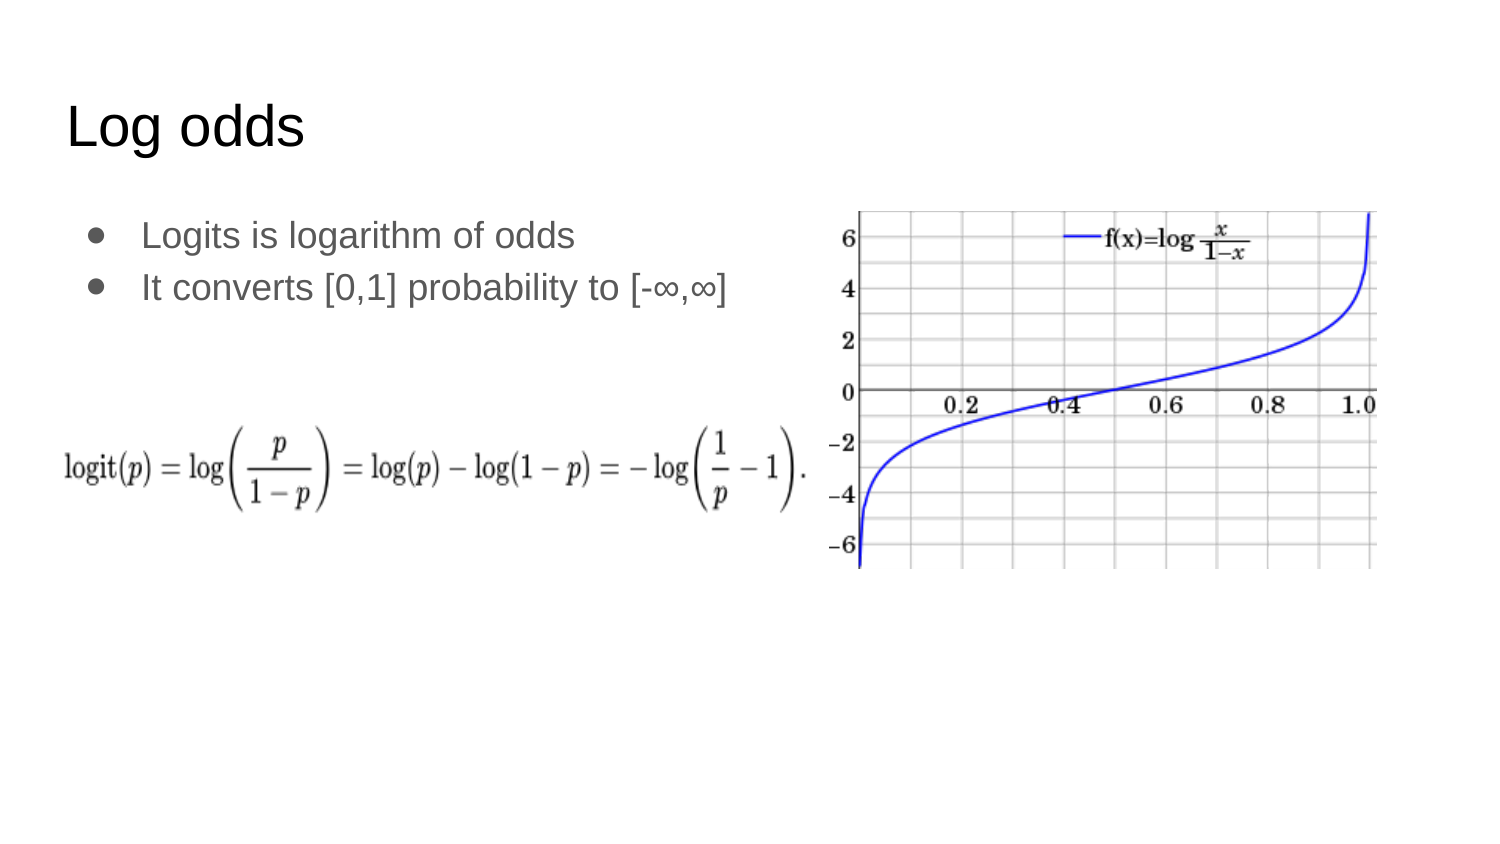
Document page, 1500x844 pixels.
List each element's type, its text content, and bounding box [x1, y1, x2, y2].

list Logits is logarithm of odds It converts [0,1] probability to [-∞,∞] [51, 189, 1449, 750]
picture [62, 422, 810, 517]
picture [829, 211, 1377, 569]
title Log odds [51, 72, 1449, 167]
